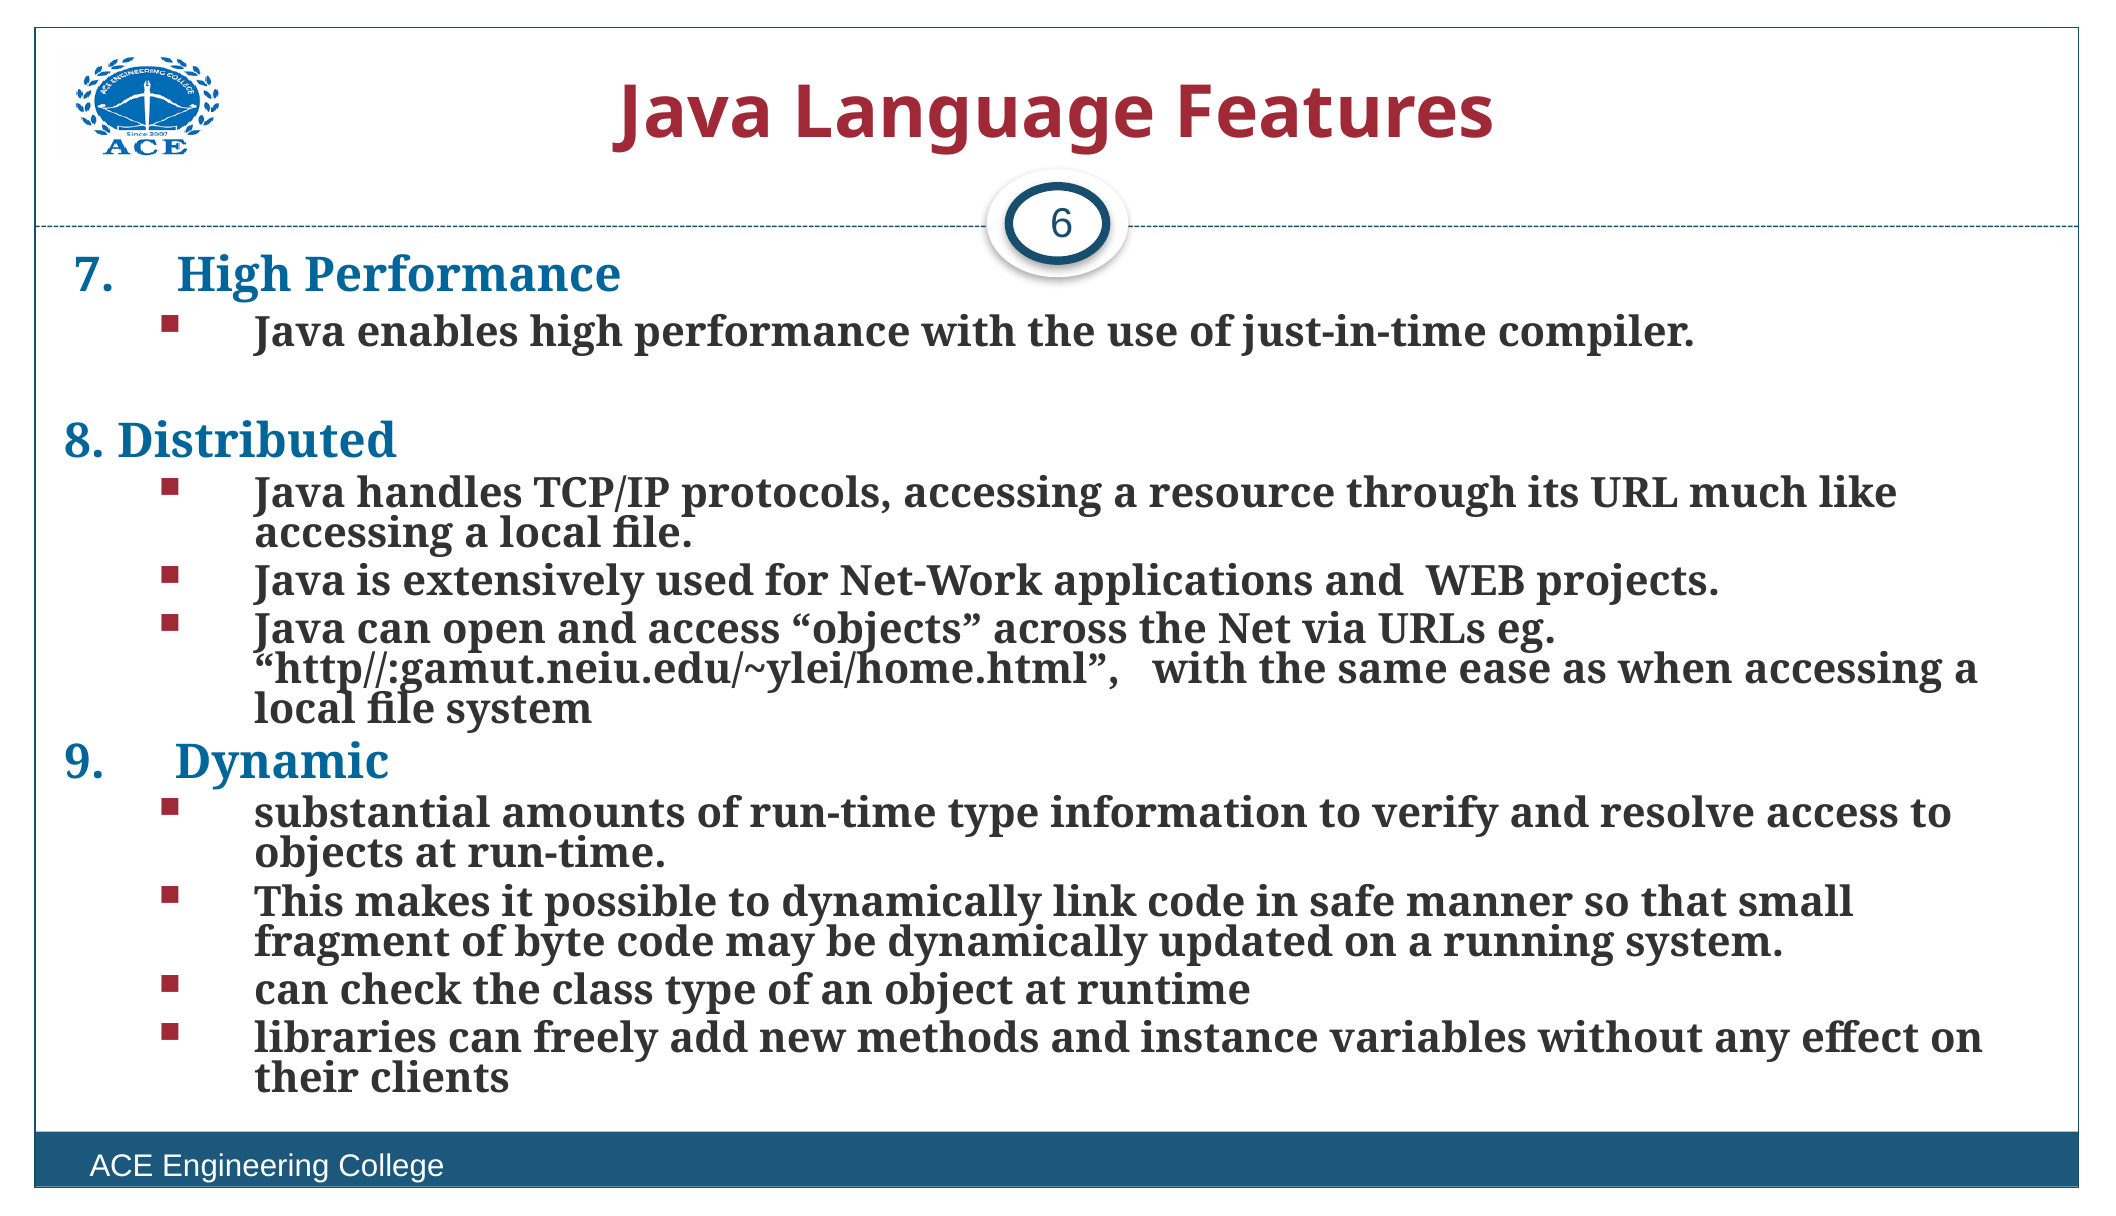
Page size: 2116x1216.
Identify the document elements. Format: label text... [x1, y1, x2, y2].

footer ACE Engineering College [70, 1135, 899, 1201]
title Java Language Features [241, 53, 2010, 163]
list 7. High Performance Java enables high performance with the use of just-in-time compiler. 8. Distributed Java handles TCP/IP protocols, accessing a resource through its URL much like accessing a local file. Java is extensively used for Net-Work applications and WEB projects. Java can open and access “objects” across the Net via URLs eg. “http//:gamut.neiu.edu/~ylei/home.html”, with the same ease as when accessing a local file system 9. Dynamic substantial amounts of run-time type information to verify and resolve access to objects at run-time. This makes it possible to dynamically link code in safe manner so that small fragment of byte code may be dynamically updated on a running system. can check the class type of an object at runtime libraries can freely add new methods and instance variables without any effect on their clients [44, 244, 2081, 1177]
picture [55, 53, 239, 158]
slide_number 6 [1008, 181, 1115, 261]
